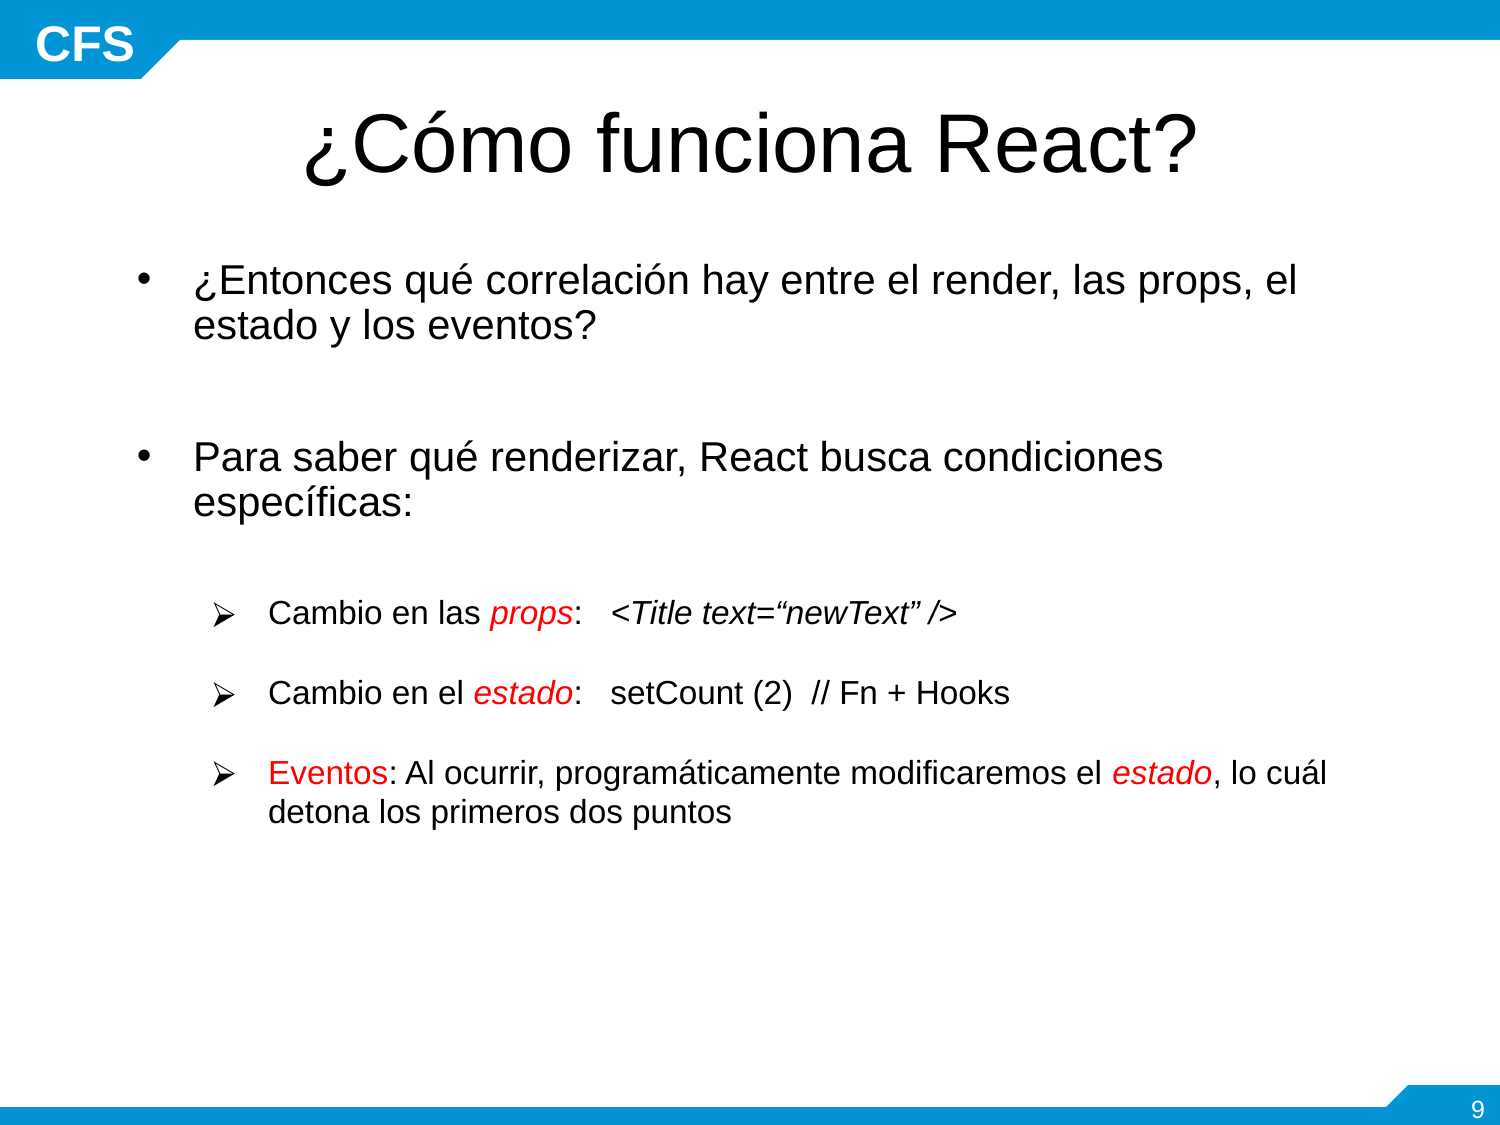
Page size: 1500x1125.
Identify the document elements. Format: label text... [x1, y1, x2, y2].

slide_number ‹#› [1408, 1078, 1500, 1125]
list ¿Entonces qué correlación hay entre el render, las props, el estado y los eventos? Para saber qué renderizar, React busca condiciones específicas: Cambio en las props: <Title text=“newText” /> Cambio en el estado: setCount (2) // Fn + Hooks Eventos: Al ocurrir, programáticamente modificaremos el estado, lo cuál detona los primeros dos puntos [103, 251, 1397, 1069]
title ¿Cómo funciona React? [103, 45, 1397, 246]
